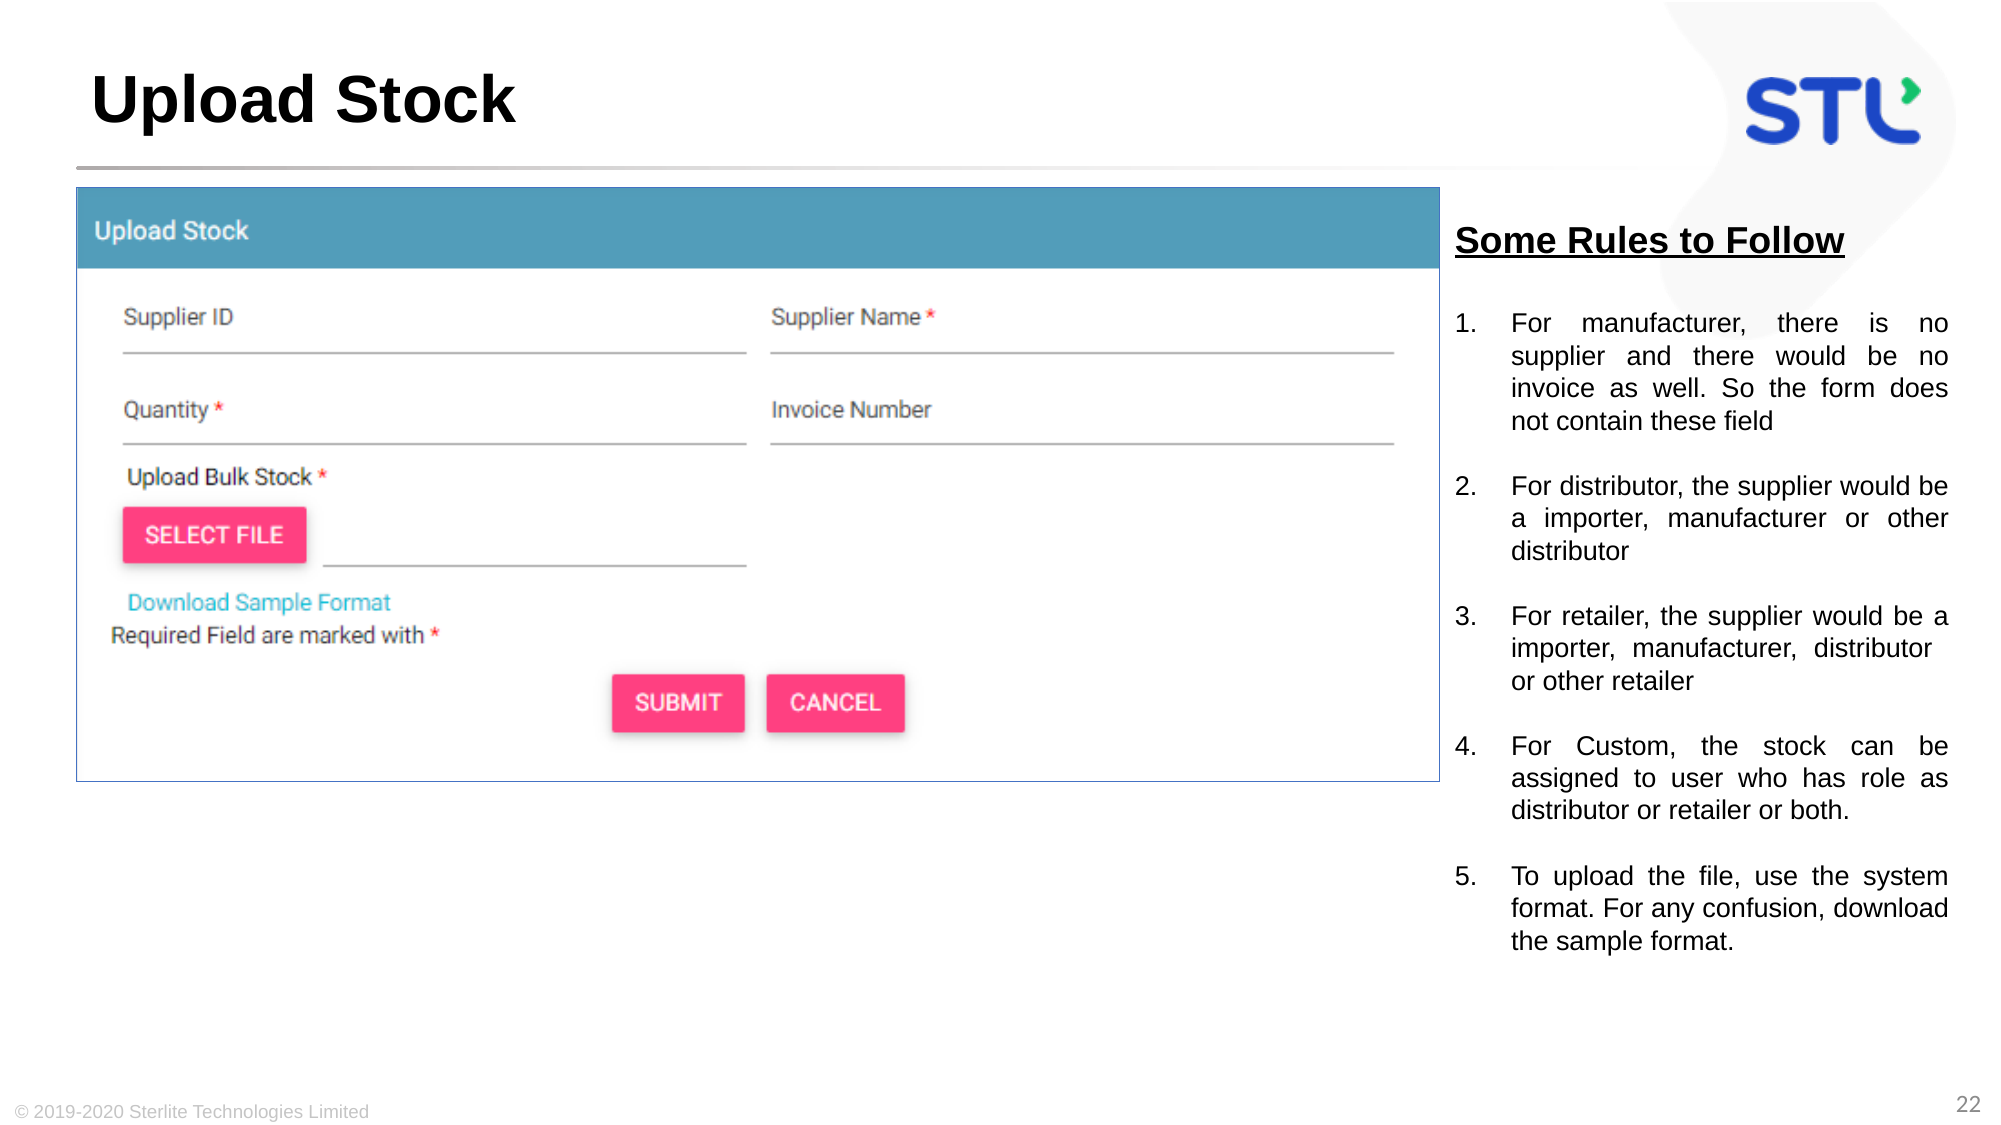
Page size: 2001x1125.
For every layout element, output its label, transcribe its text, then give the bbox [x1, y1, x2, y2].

title Upload Stock [76, 35, 1564, 167]
slide_number 22 [1931, 1083, 1997, 1121]
picture [1746, 77, 1921, 145]
picture [75, 187, 1440, 782]
footer © 2019-2020 Sterlite Technologies Limited [0, 1083, 455, 1125]
text_box Some Rules to Follow For manufacturer, there is no supplier and there would be no invoice as well. So the form does not contain these field For distributor, the supplier would be a importer, manufacturer or other distributor For retailer, the supplier would be a importer, manufacturer, distributor or other retailer For Custom, the stock can be assigned to user who has role as distributor or retailer or both. To upload the file, use the system format. For any confusion, download the sample format. [1447, 208, 1957, 963]
